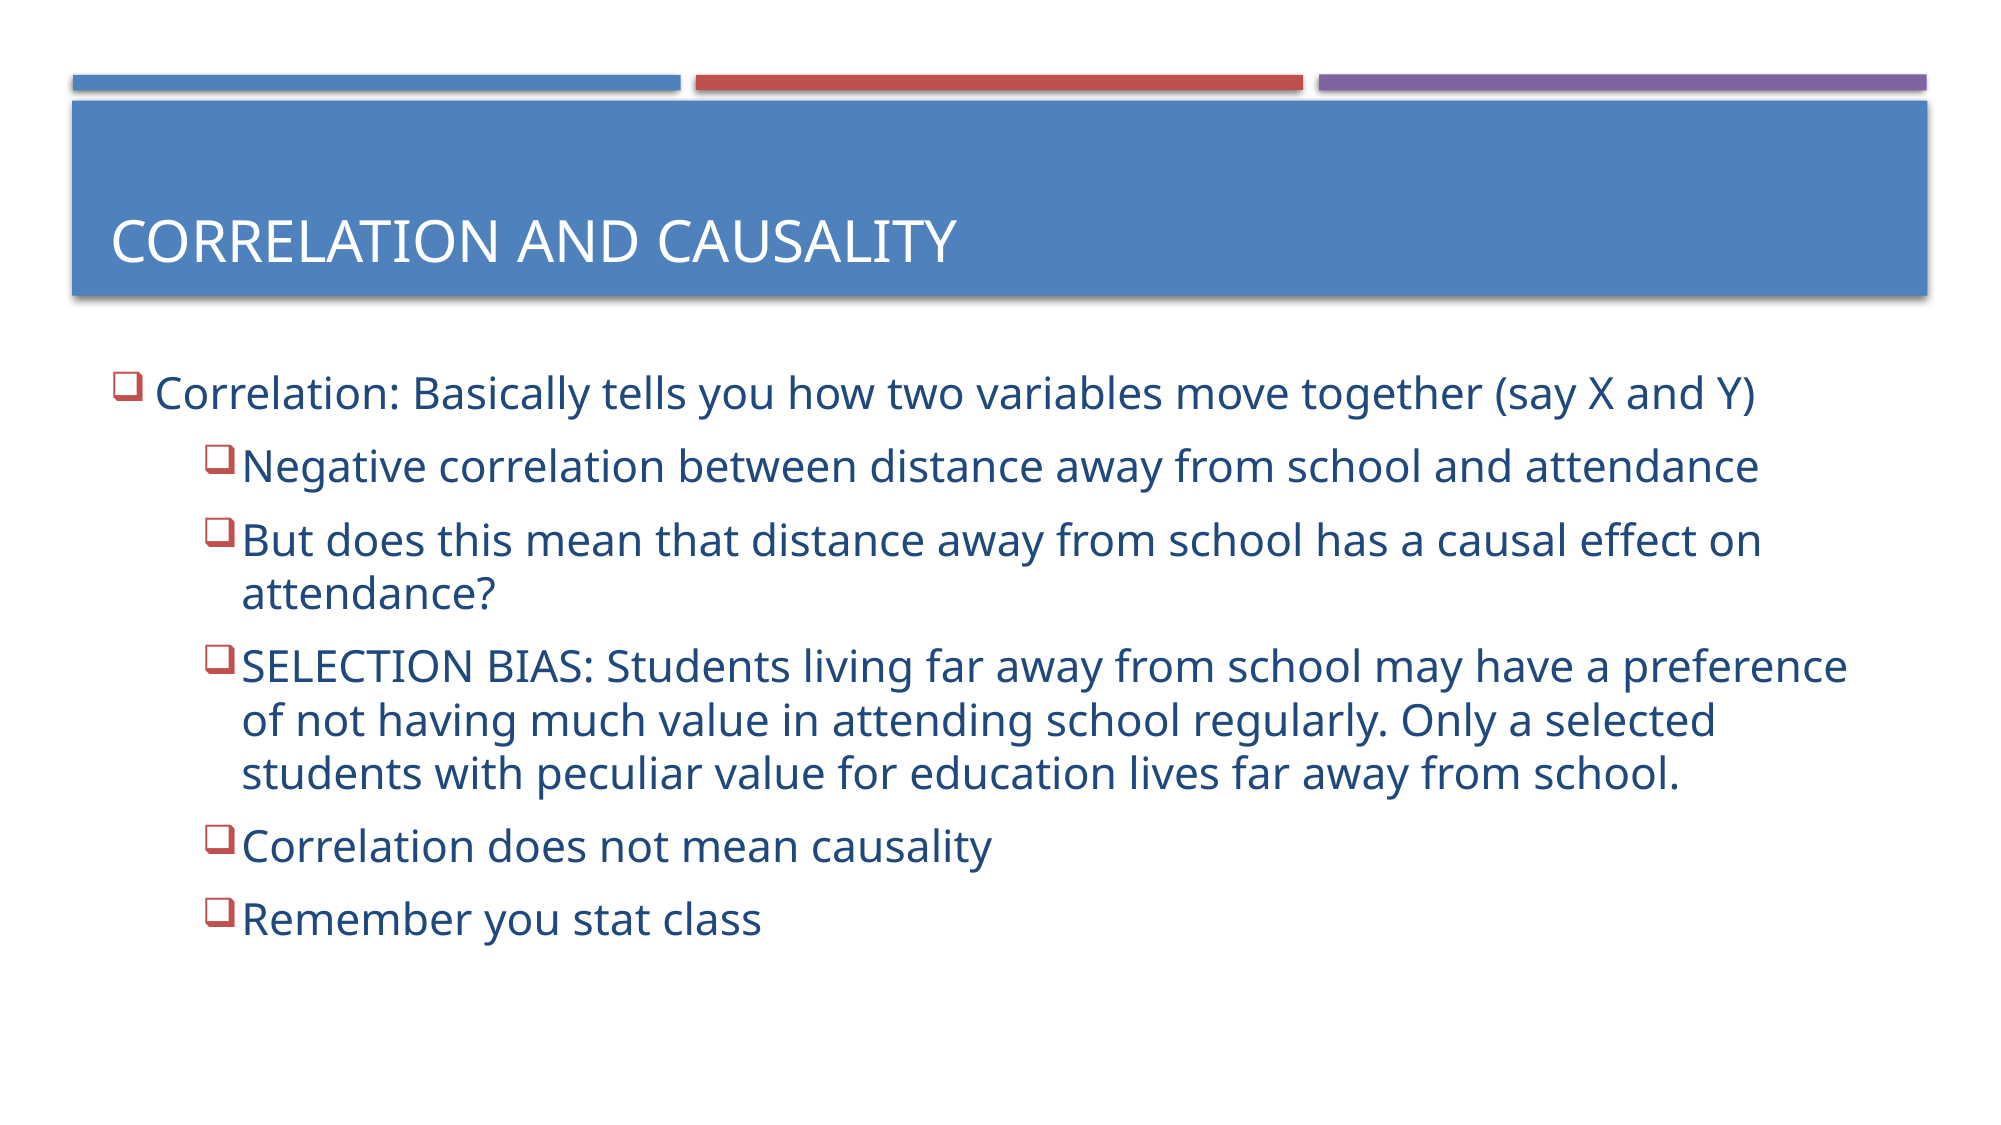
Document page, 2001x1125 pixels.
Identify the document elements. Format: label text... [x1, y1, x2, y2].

text_box Correlation and Causality [95, 115, 1905, 282]
text_box Correlation: Basically tells you how two variables move together (say X and Y) Negative correlation between distance away from school and attendance But does this mean that distance away from school has a causal effect on attendance? SELECTION BIAS: Students living far away from school may have a preference of not having much value in attending school regularly. Only a selected students with peculiar value for education lives far away from school. Correlation does not mean causality Remember you stat class [95, 357, 1905, 961]
